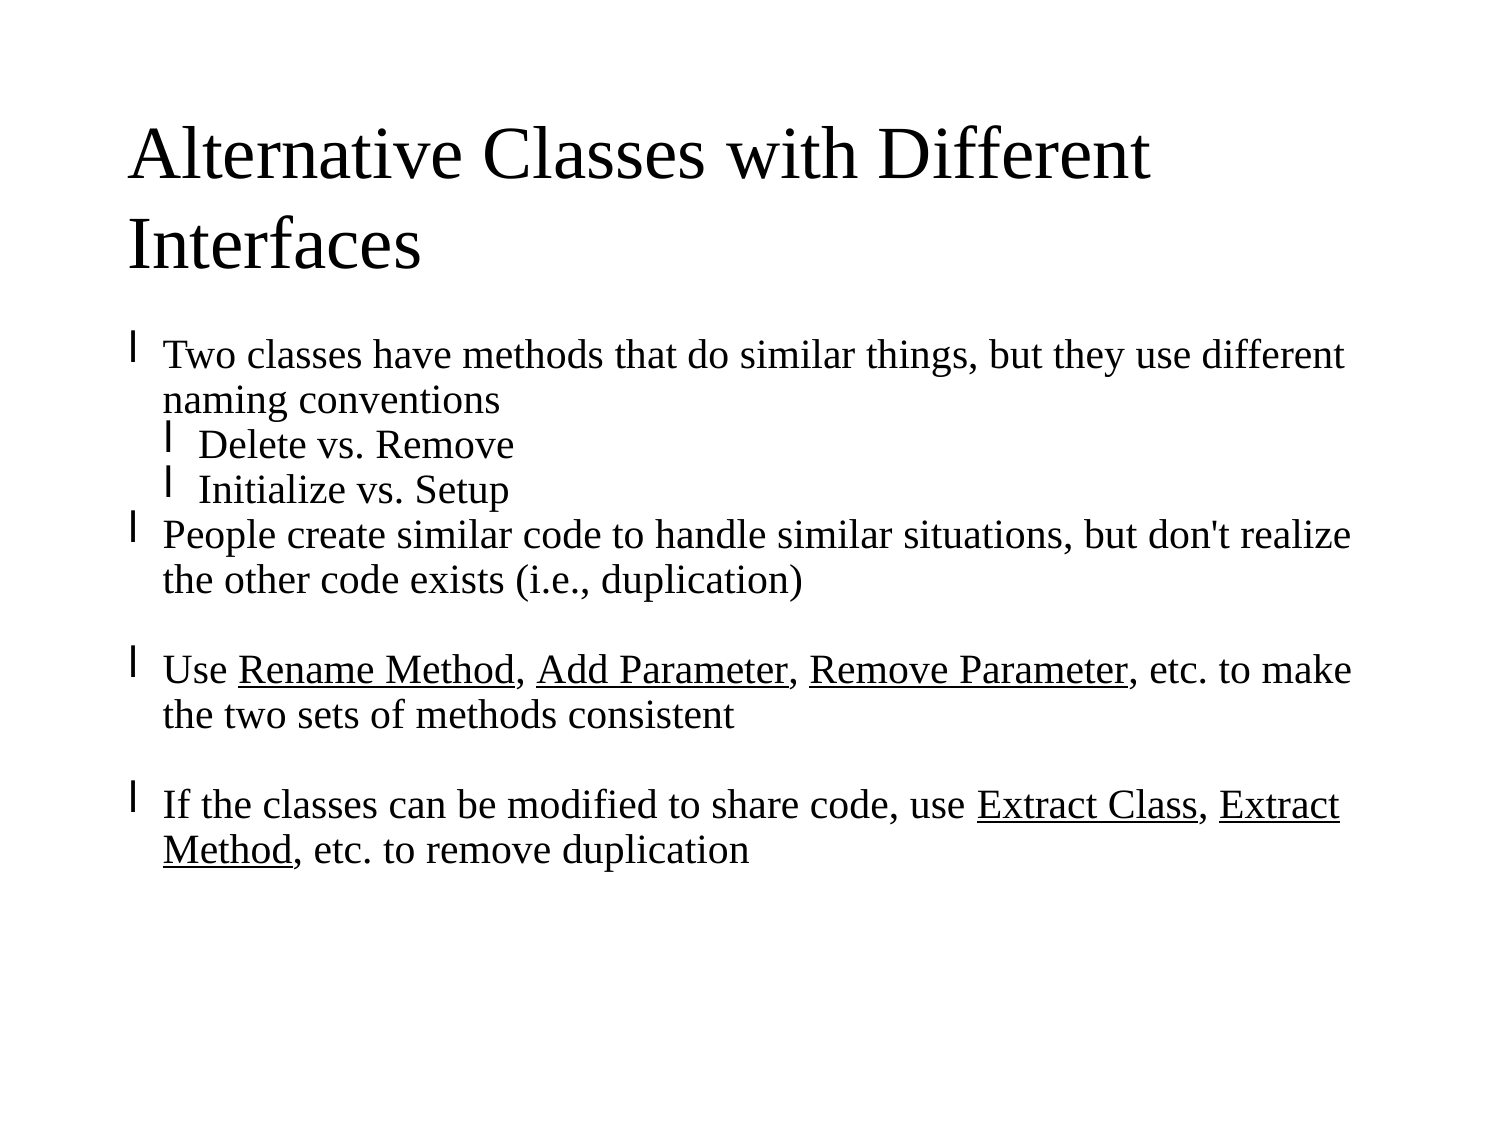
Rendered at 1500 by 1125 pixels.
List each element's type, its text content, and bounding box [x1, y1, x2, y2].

text_box Two classes have methods that do similar things, but they use different naming conventions Delete vs. Remove Initialize vs. Setup People create similar code to handle similar situations, but don't realize the other code exists (i.e., duplication) Use Rename Method, Add Parameter, Remove Parameter, etc. to make the two sets of methods consistent If the classes can be modified to share code, use Extract Class, Extract Method, etc. to remove duplication [112, 324, 1388, 1000]
text_box Alternative Classes with Different Interfaces [112, 99, 1388, 288]
